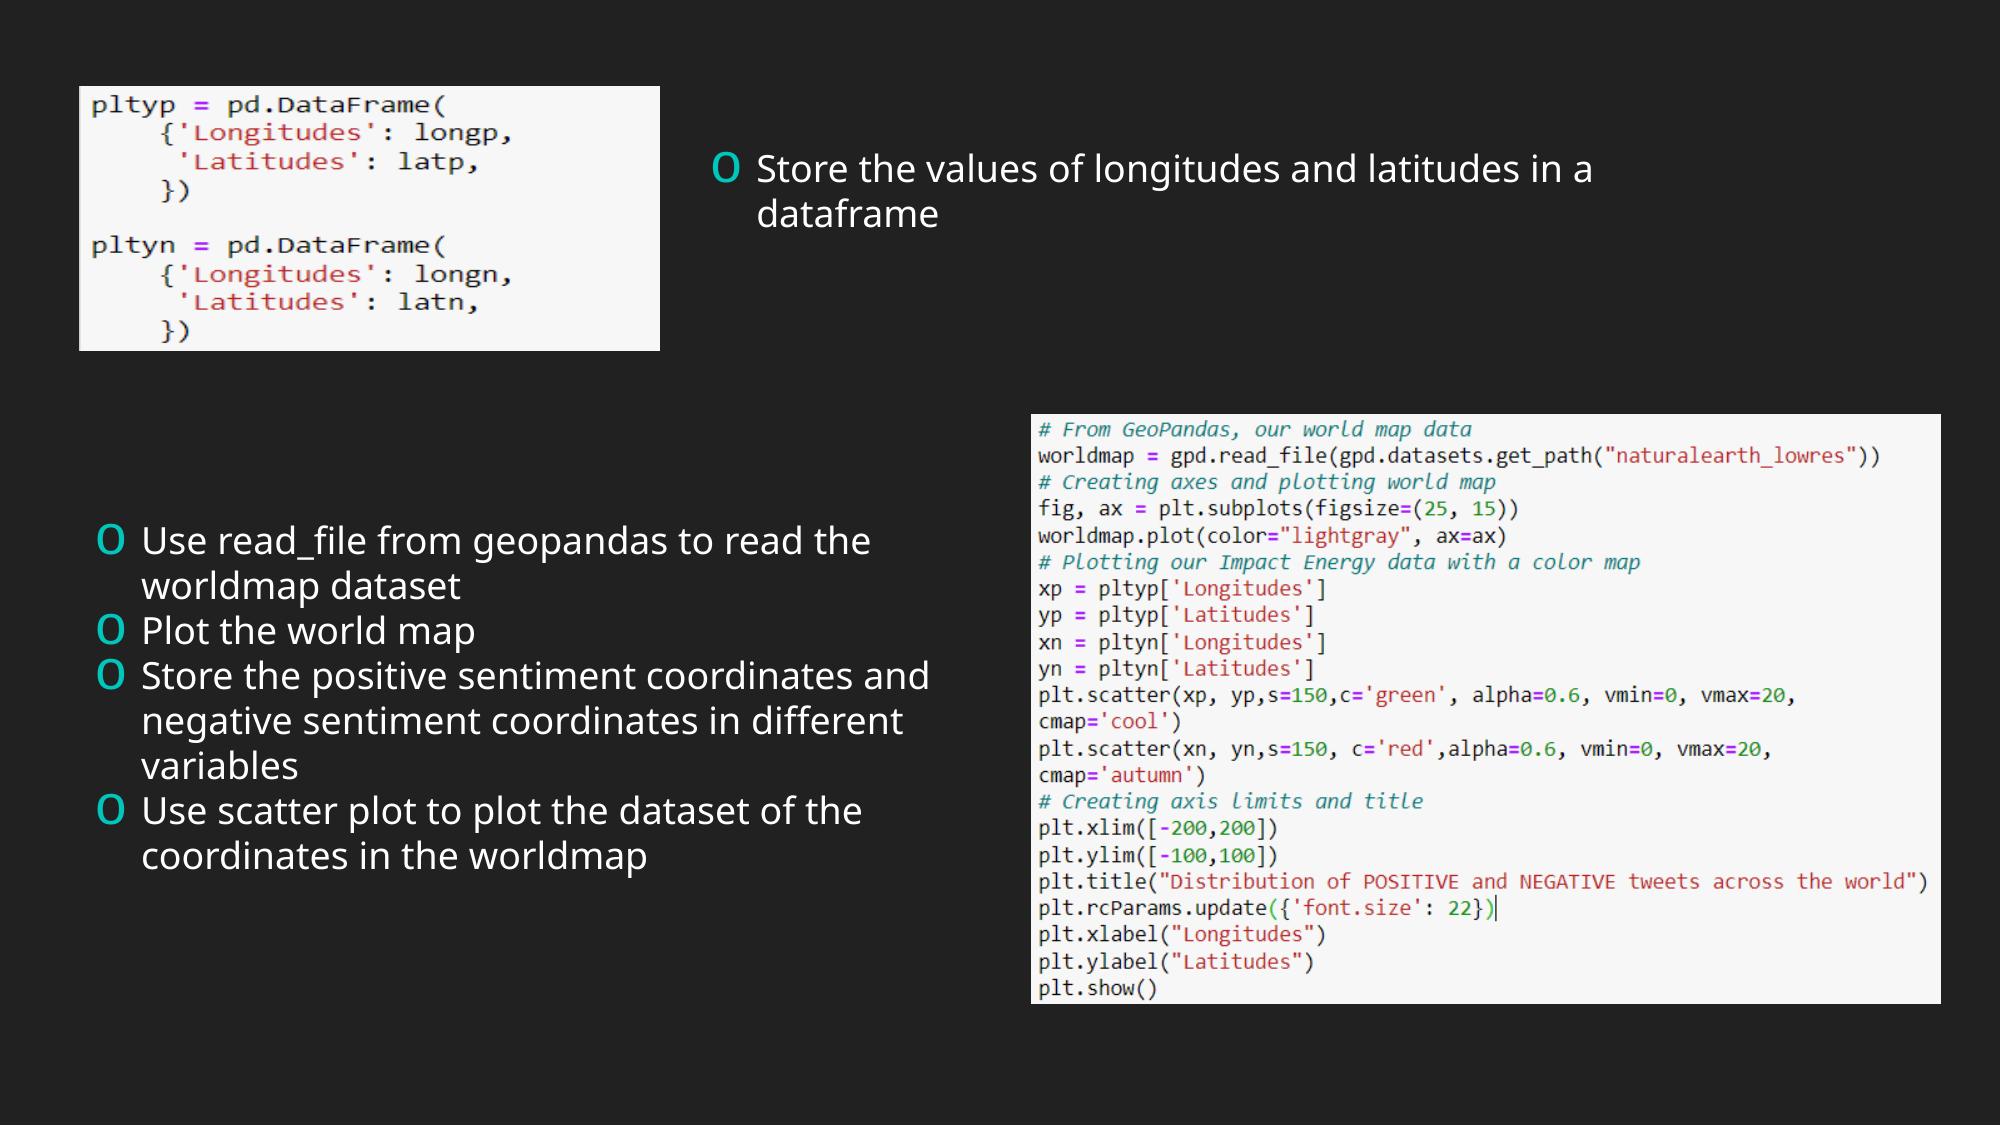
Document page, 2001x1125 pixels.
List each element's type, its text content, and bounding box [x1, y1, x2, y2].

text_box Use read_file from geopandas to read the worldmap dataset Plot the world map Store the positive sentiment coordinates and negative sentiment coordinates in different variables Use scatter plot to plot the dataset of the coordinates in the worldmap [79, 509, 1031, 929]
picture [79, 86, 660, 351]
picture [1031, 414, 1941, 1004]
text_box Store the values of longitudes and latitudes in a dataframe [694, 137, 1736, 243]
